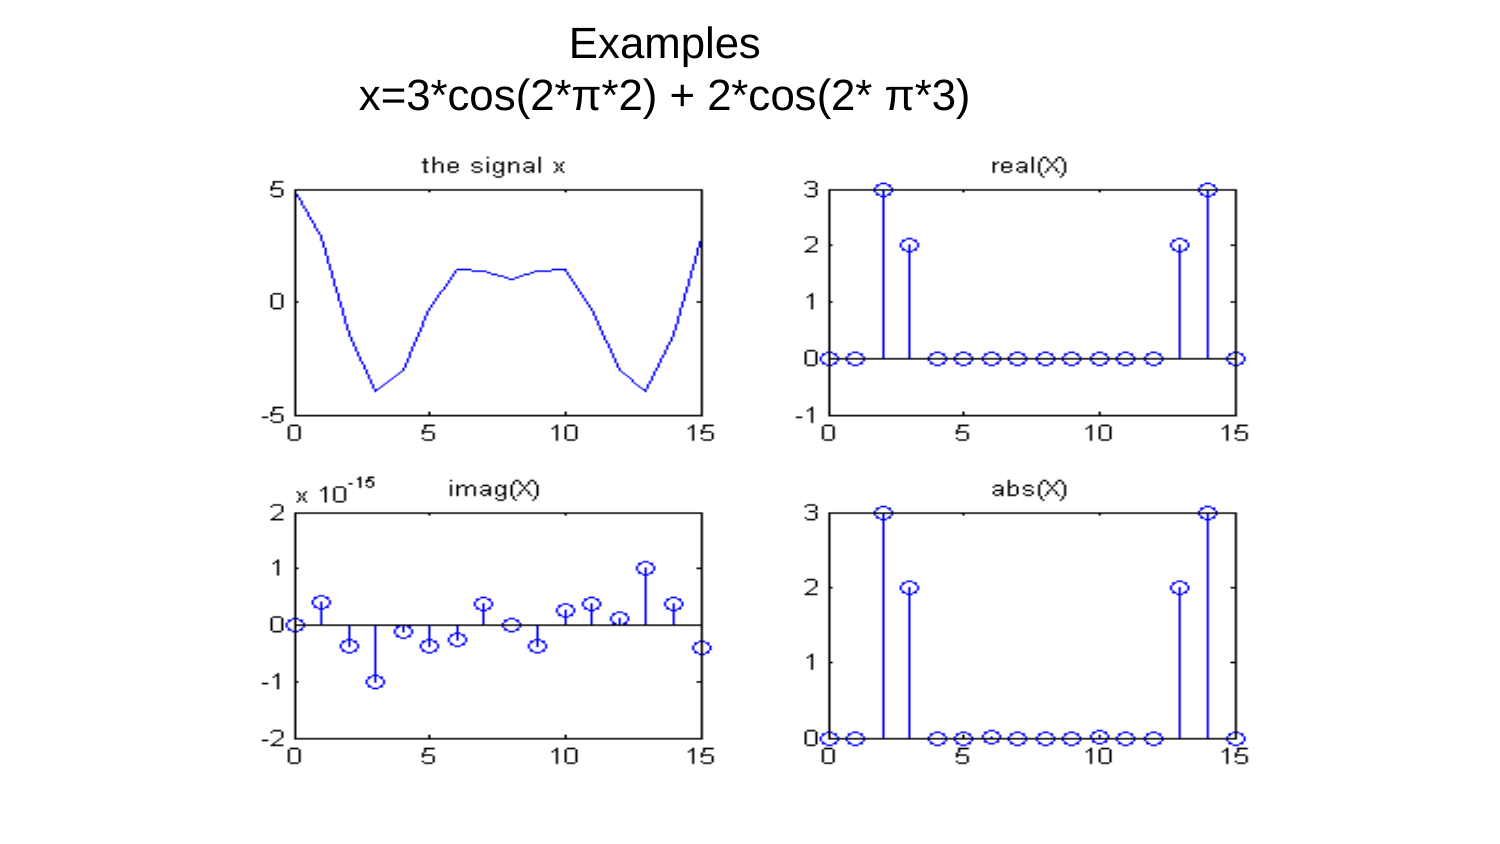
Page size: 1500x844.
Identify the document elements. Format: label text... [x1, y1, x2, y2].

title Examples x=3*cos(2*π*2) + 2*cos(2* π*3) [179, 32, 1151, 129]
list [137, 131, 1351, 813]
